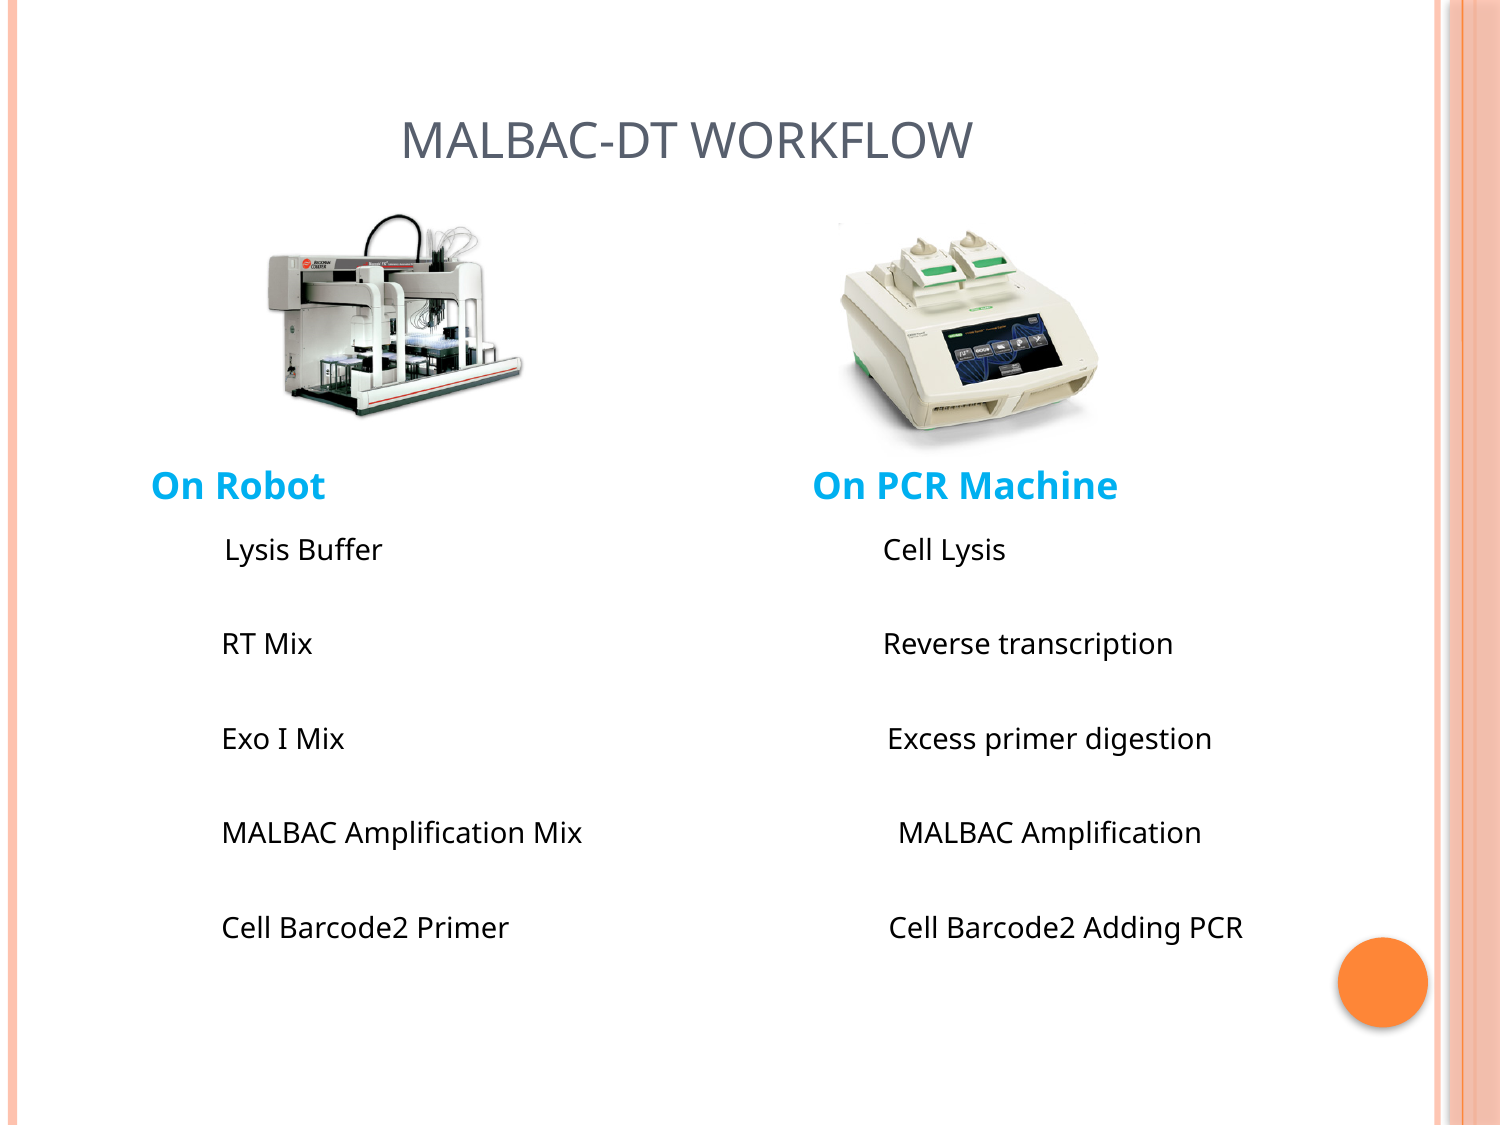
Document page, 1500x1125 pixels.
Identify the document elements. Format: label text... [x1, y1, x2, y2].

text_box On Robot [135, 454, 491, 515]
text_box Cell Barcode2 Primer [206, 901, 715, 952]
text_box Lysis Buffer [209, 523, 576, 574]
text_box Exo I Mix [206, 712, 573, 763]
title MALBAC-DT Workflow [75, 45, 1300, 233]
picture [838, 223, 1105, 457]
text_box Cell Lysis [868, 523, 1235, 574]
text_box Excess primer digestion [872, 712, 1239, 763]
text_box On PCR Machine [797, 454, 1176, 515]
text_box Reverse transcription [868, 618, 1235, 668]
text_box MALBAC Amplification Mix [206, 807, 644, 857]
text_box RT Mix [206, 618, 573, 668]
text_box Cell Barcode2 Adding PCR [873, 901, 1267, 952]
picture [259, 189, 527, 457]
text_box MALBAC Amplification [883, 807, 1225, 857]
